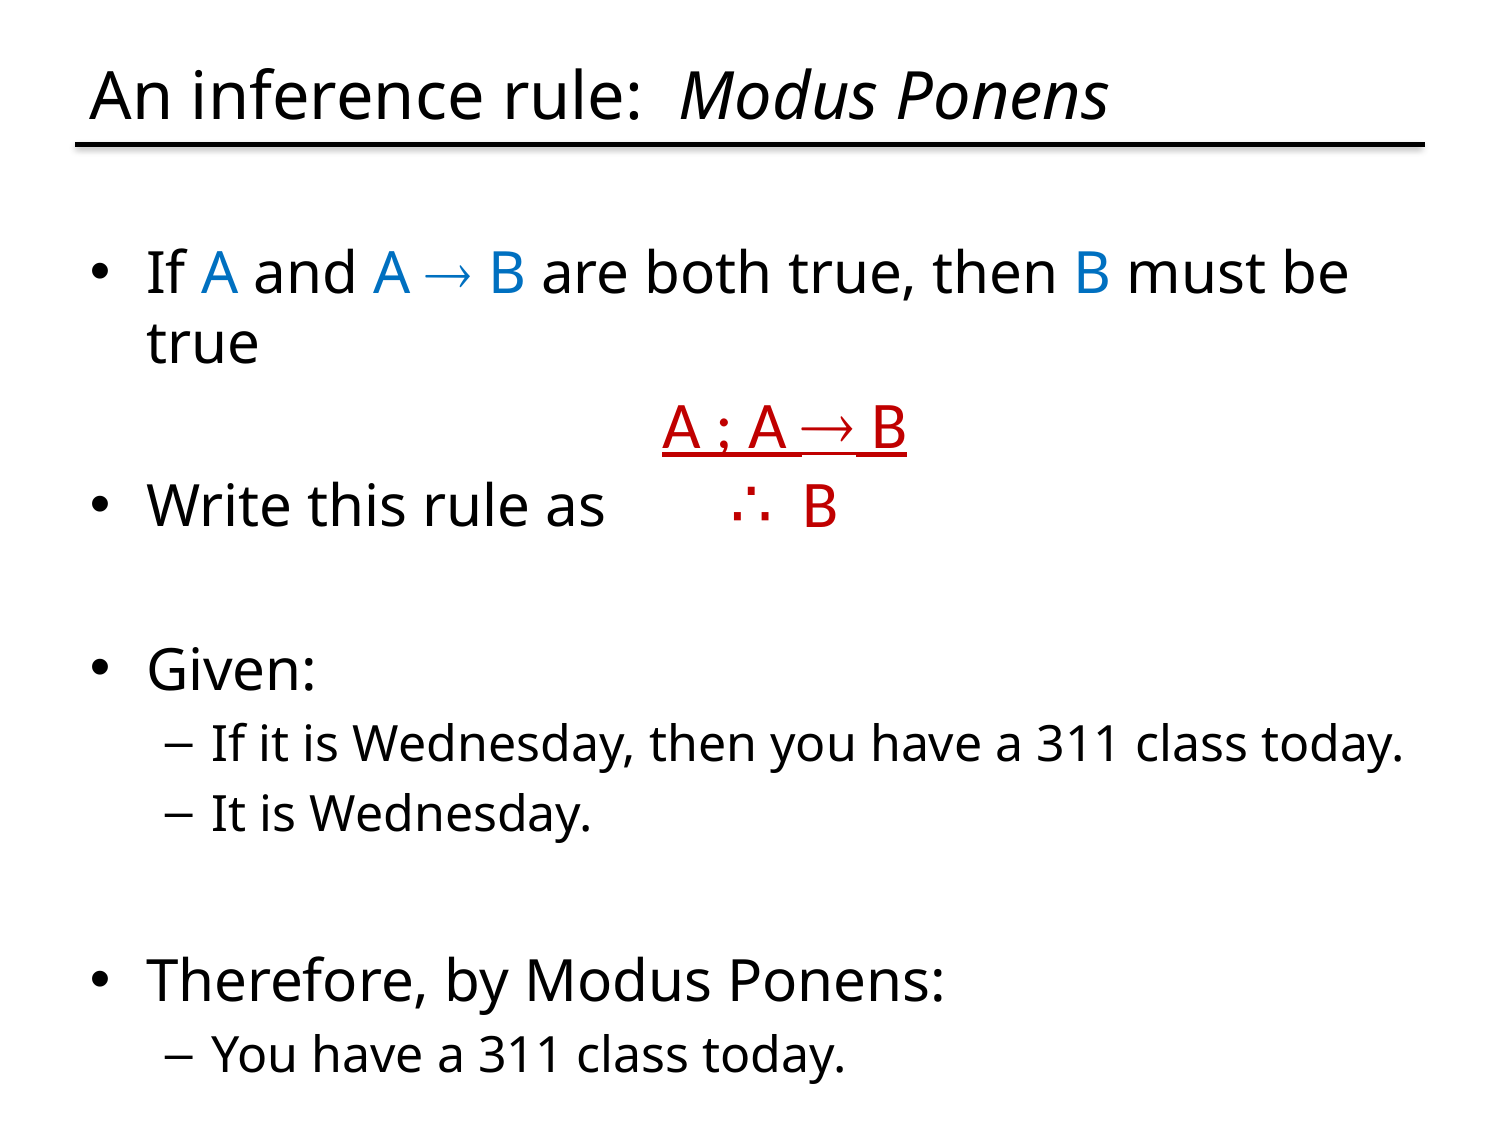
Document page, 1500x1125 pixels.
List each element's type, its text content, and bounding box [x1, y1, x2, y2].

text_box A ; A  B ∴ B [647, 373, 923, 549]
title An inference rule: Modus Ponens [75, 45, 1425, 145]
list If A and A  B are both true, then B must be true Write this rule as Given: If it is Wednesday, then you have a 311 class today. It is Wednesday. Therefore, by Modus Ponens: You have a 311 class today. [75, 227, 1488, 971]
